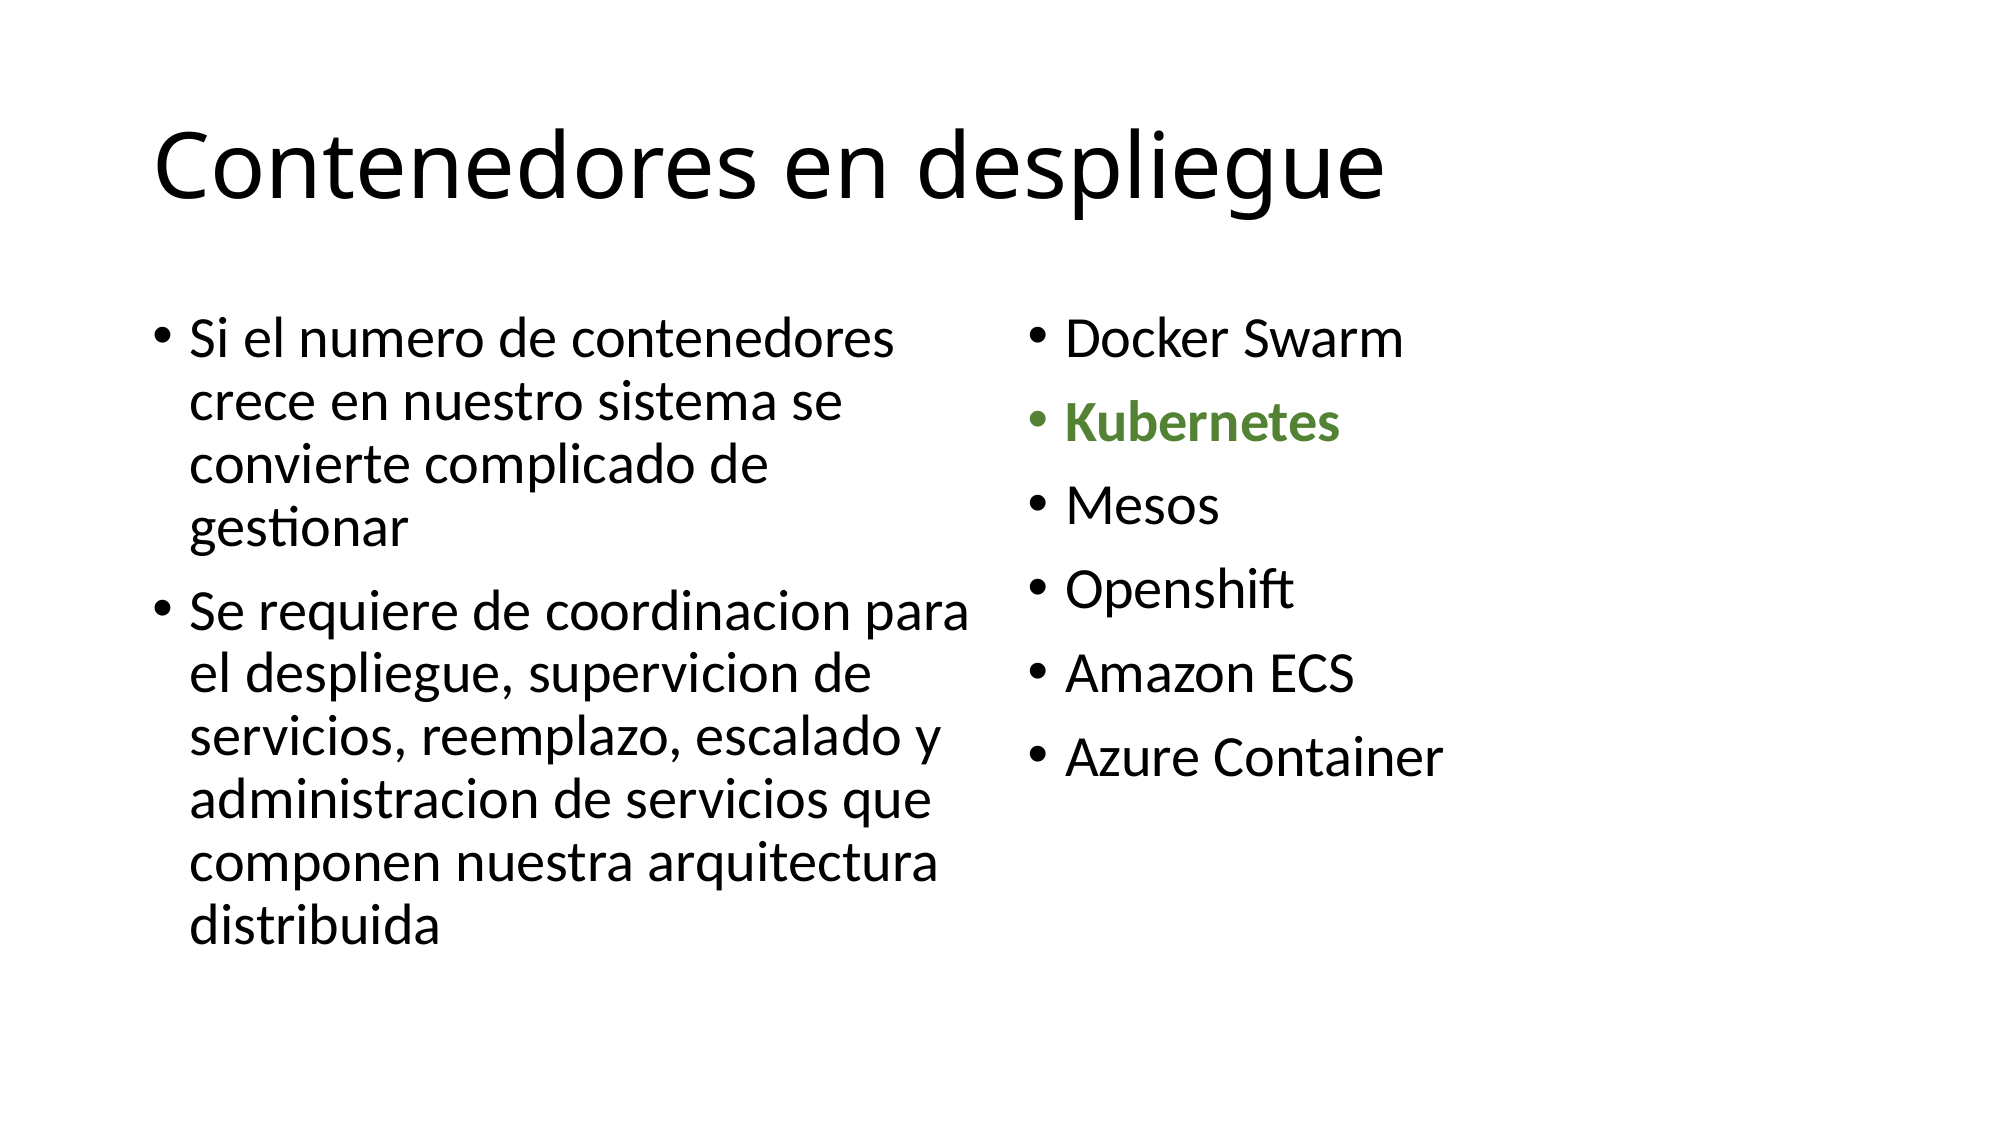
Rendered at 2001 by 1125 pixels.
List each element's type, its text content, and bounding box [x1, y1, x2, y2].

list Si el numero de contenedores crece en nuestro sistema se convierte complicado de gestionar Se requiere de coordinacion para el despliegue, supervicion de servicios, reemplazo, escalado y administracion de servicios que componen nuestra arquitectura distribuida [137, 299, 988, 1014]
list Docker Swarm Kubernetes Mesos Openshift Amazon ECS Azure Container [1012, 299, 1863, 1014]
title Contenedores en despliegue [137, 59, 1863, 278]
